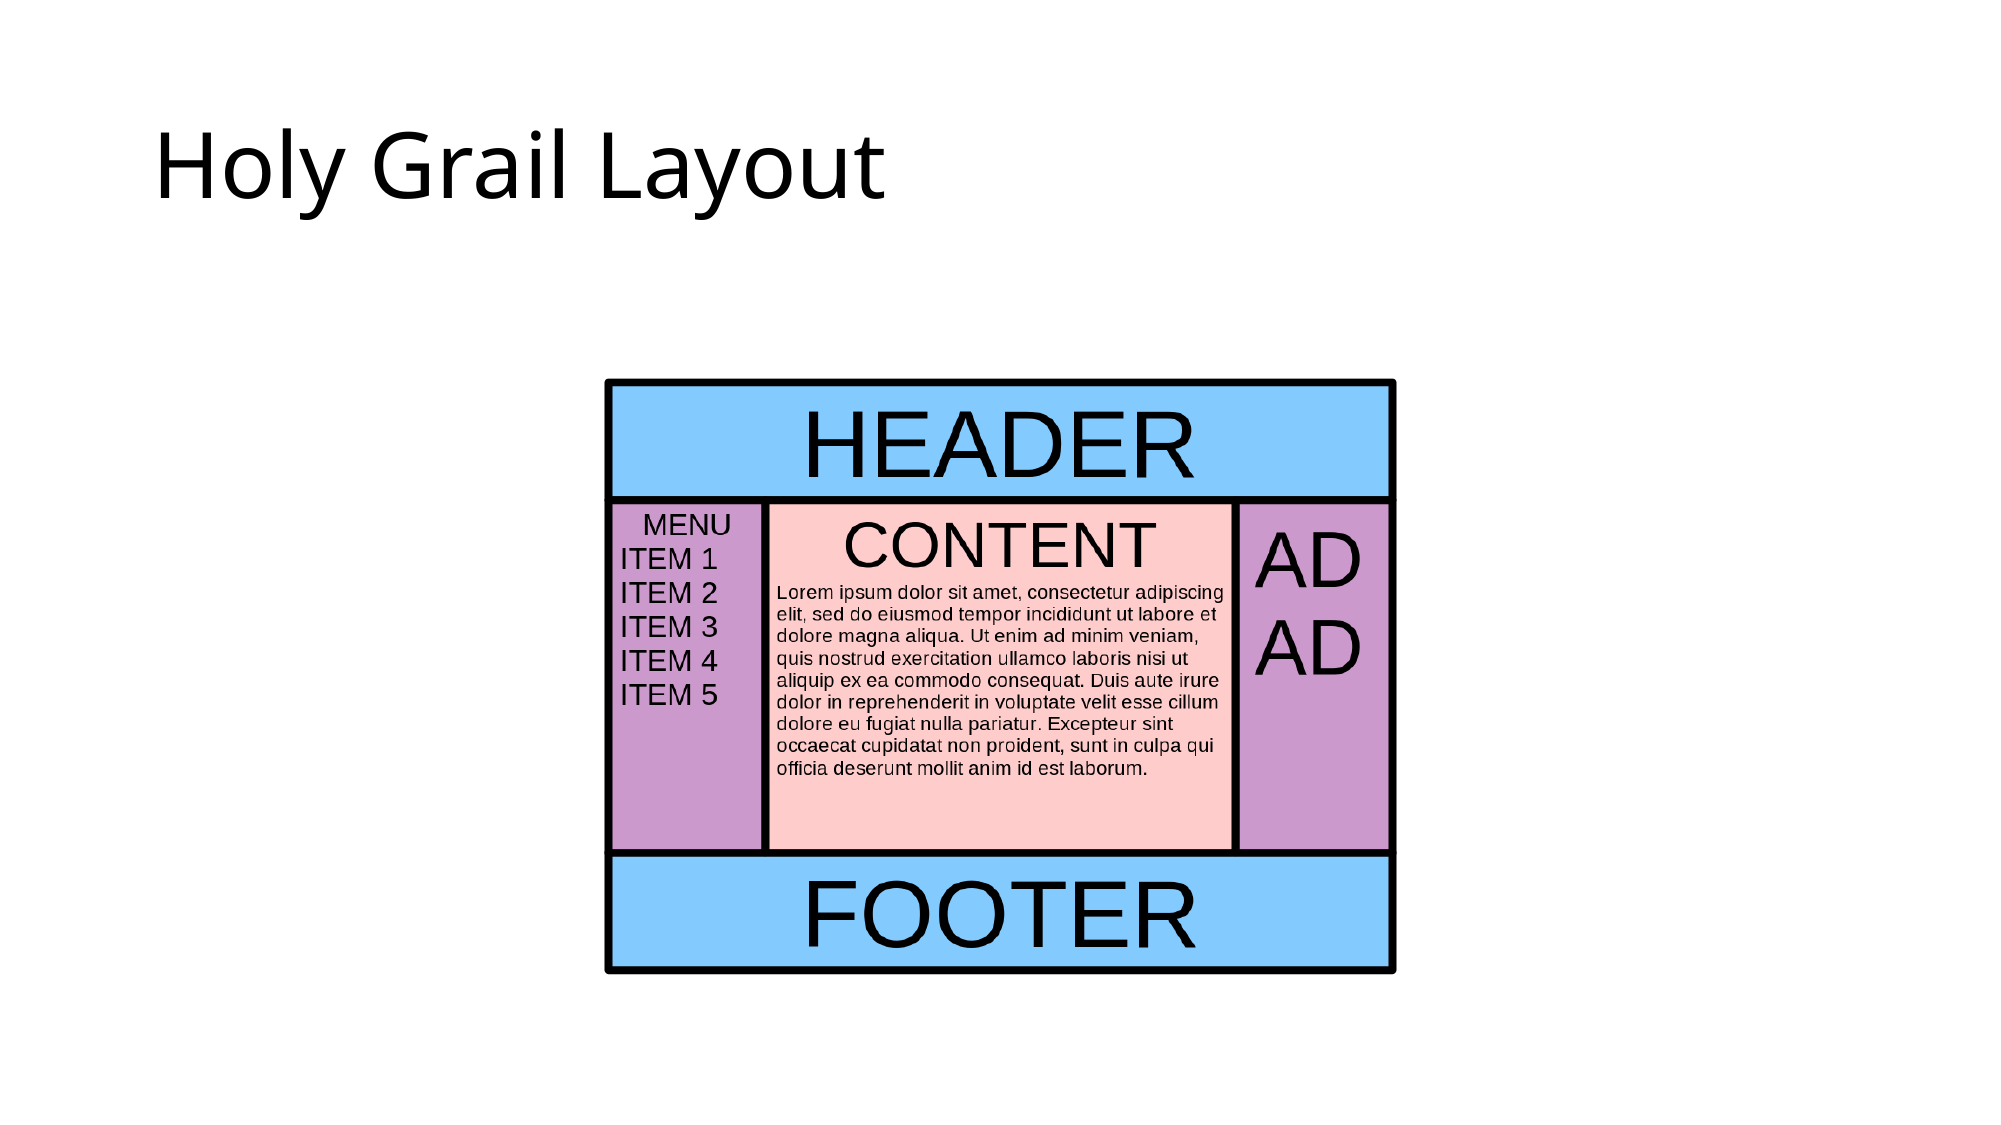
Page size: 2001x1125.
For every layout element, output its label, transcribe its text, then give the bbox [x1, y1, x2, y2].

picture [569, 345, 1431, 1011]
title Holy Grail Layout [137, 59, 1863, 278]
